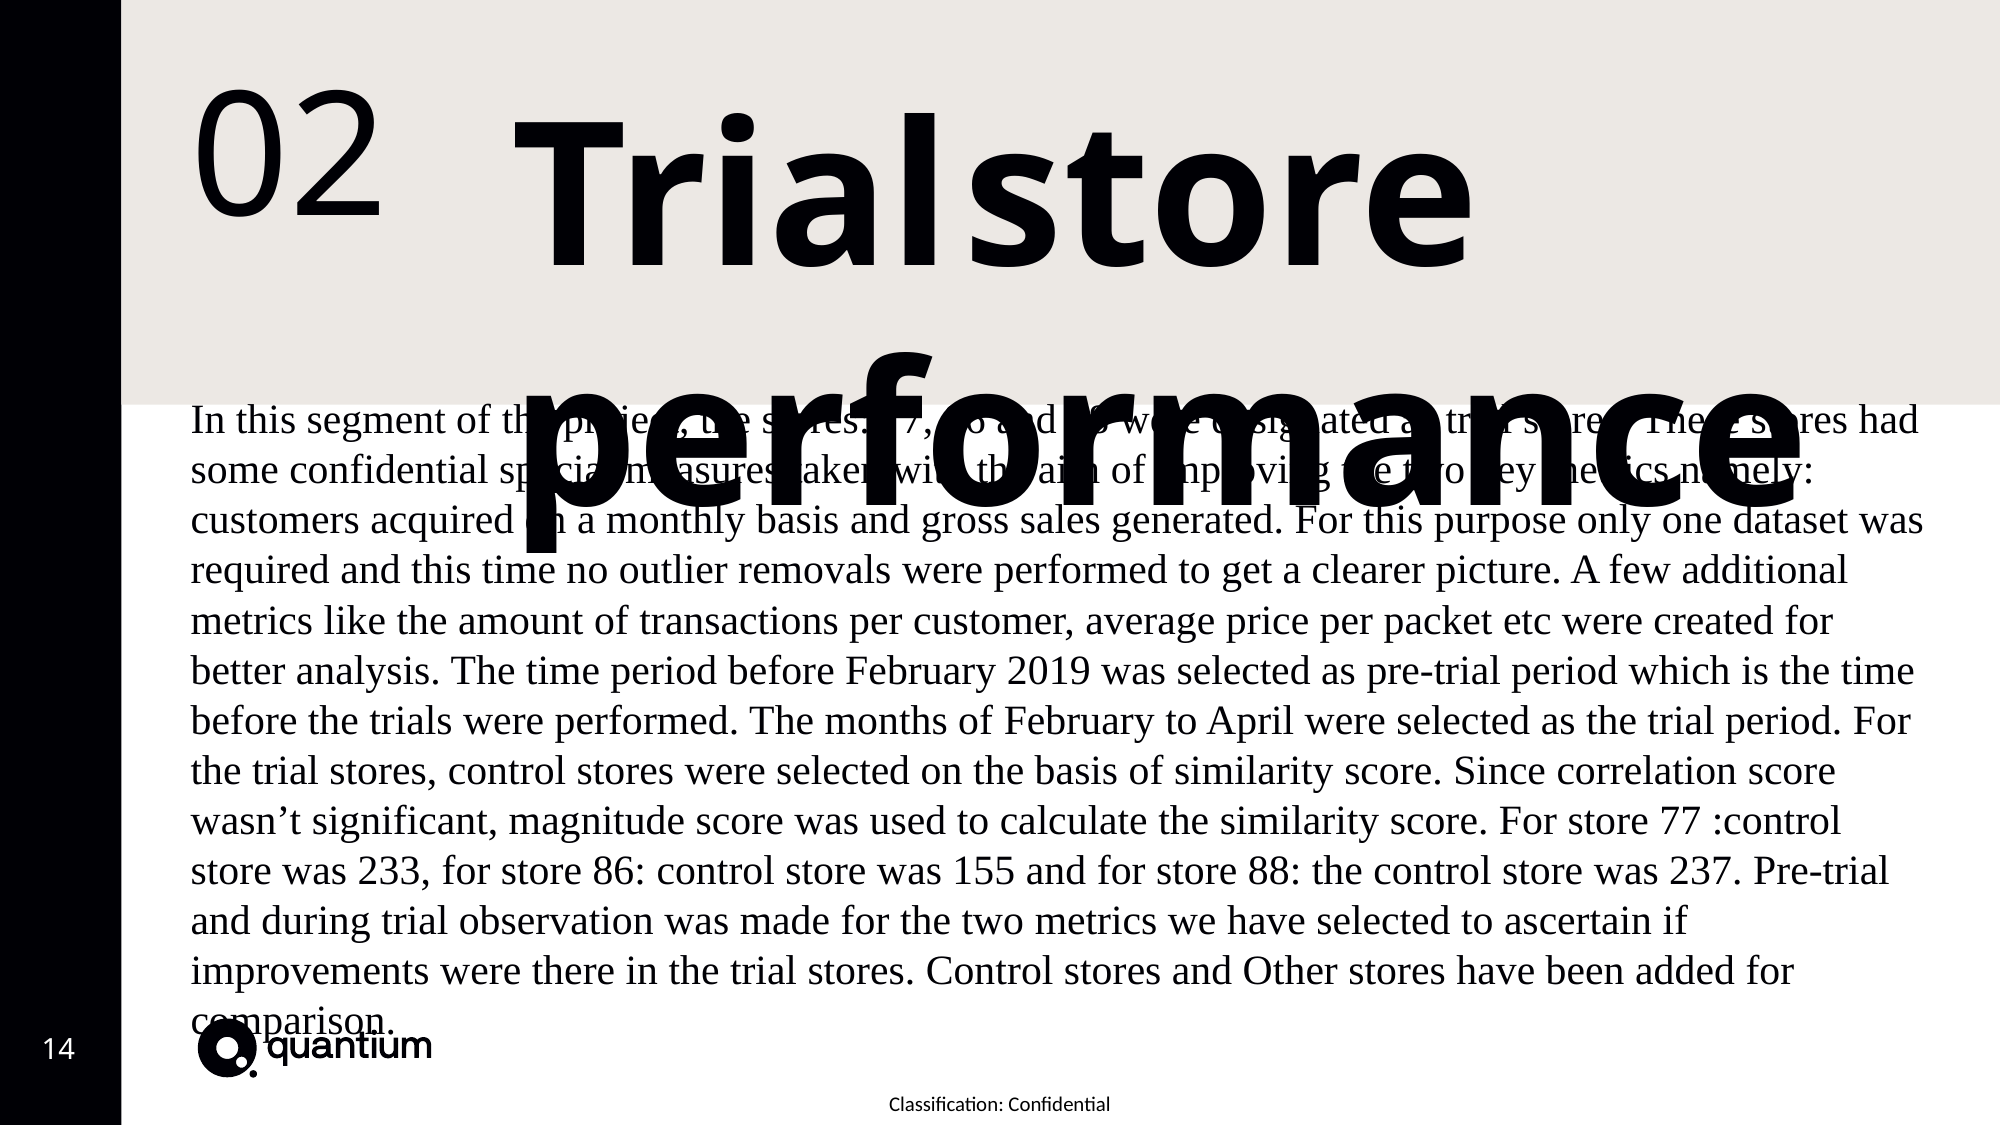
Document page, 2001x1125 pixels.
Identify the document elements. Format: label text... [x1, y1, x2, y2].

text_box In this segment of the project, the stores: 77, 86 and 88 were designated as trial stores. These stores had some confidential special measures taken with the aim of improving the two key metrics namely: customers acquired on a monthly basis and gross sales generated. For this purpose only one dataset was required and this time no outlier removals were performed to get a clearer picture. A few additional metrics like the amount of transactions per customer, average price per packet etc were created for better analysis. The time period before February 2019 was selected as pre-trial period which is the time before the trials were performed. The months of February to April were selected as the trial period. For the trial stores, control stores were selected on the basis of similarity score. Since correlation score wasn’t significant, magnitude score was used to calculate the similarity score. For store 77 :control store was 233, for store 86: control store was 155 and for store 88: the control store was 237. Pre-trial and during trial observation was made for the two metrics we have selected to ascertain if improvements were there in the trial stores. Control stores and Other stores have been added for comparison. [190, 392, 1933, 975]
title 02 [190, 65, 511, 225]
list Trial store performance [511, 65, 1849, 323]
